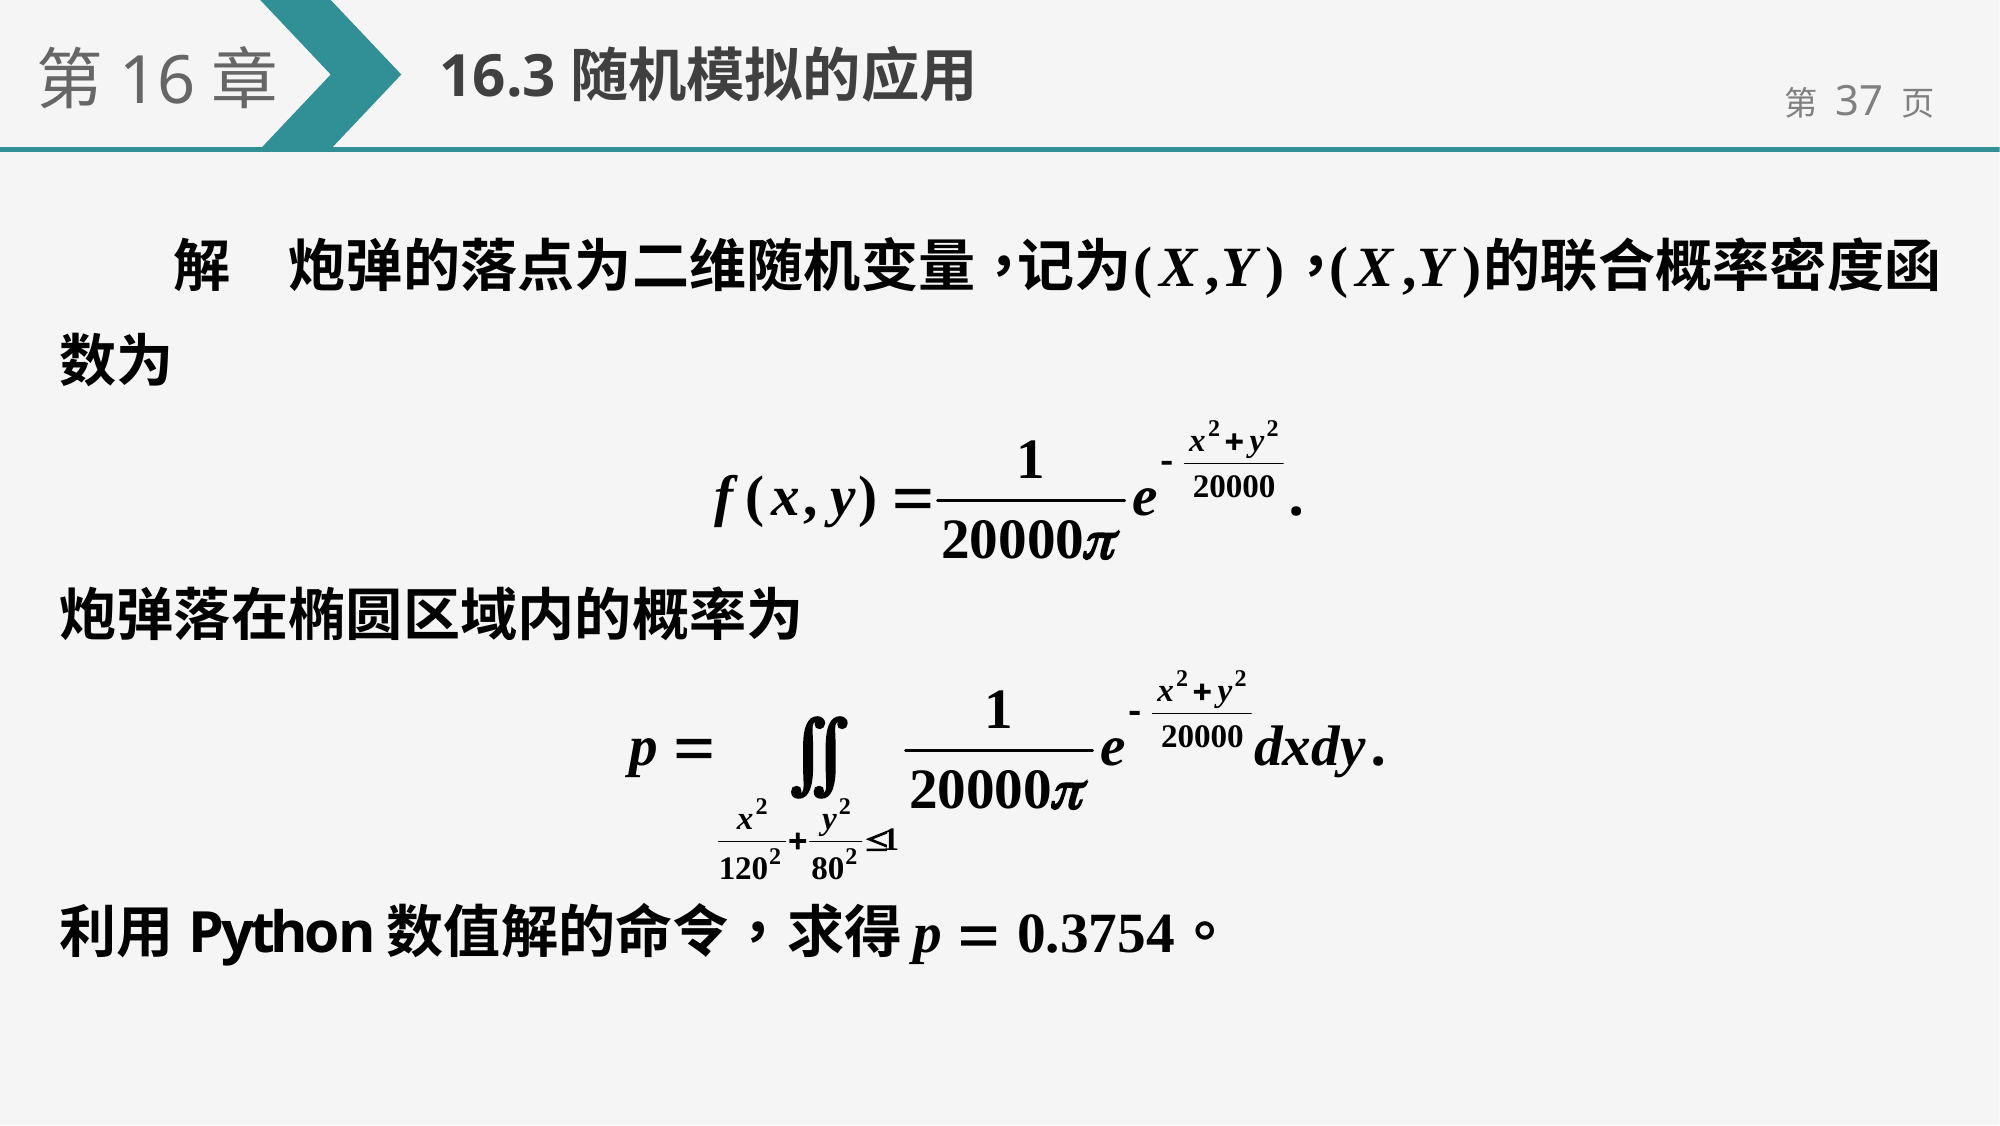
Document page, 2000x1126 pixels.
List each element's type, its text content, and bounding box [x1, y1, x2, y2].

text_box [59, 218, 1938, 1032]
text_box 16.3随机模拟的应用 [424, 31, 1366, 116]
text_box [258, 0, 403, 148]
text_box 第16章 [21, 29, 294, 125]
